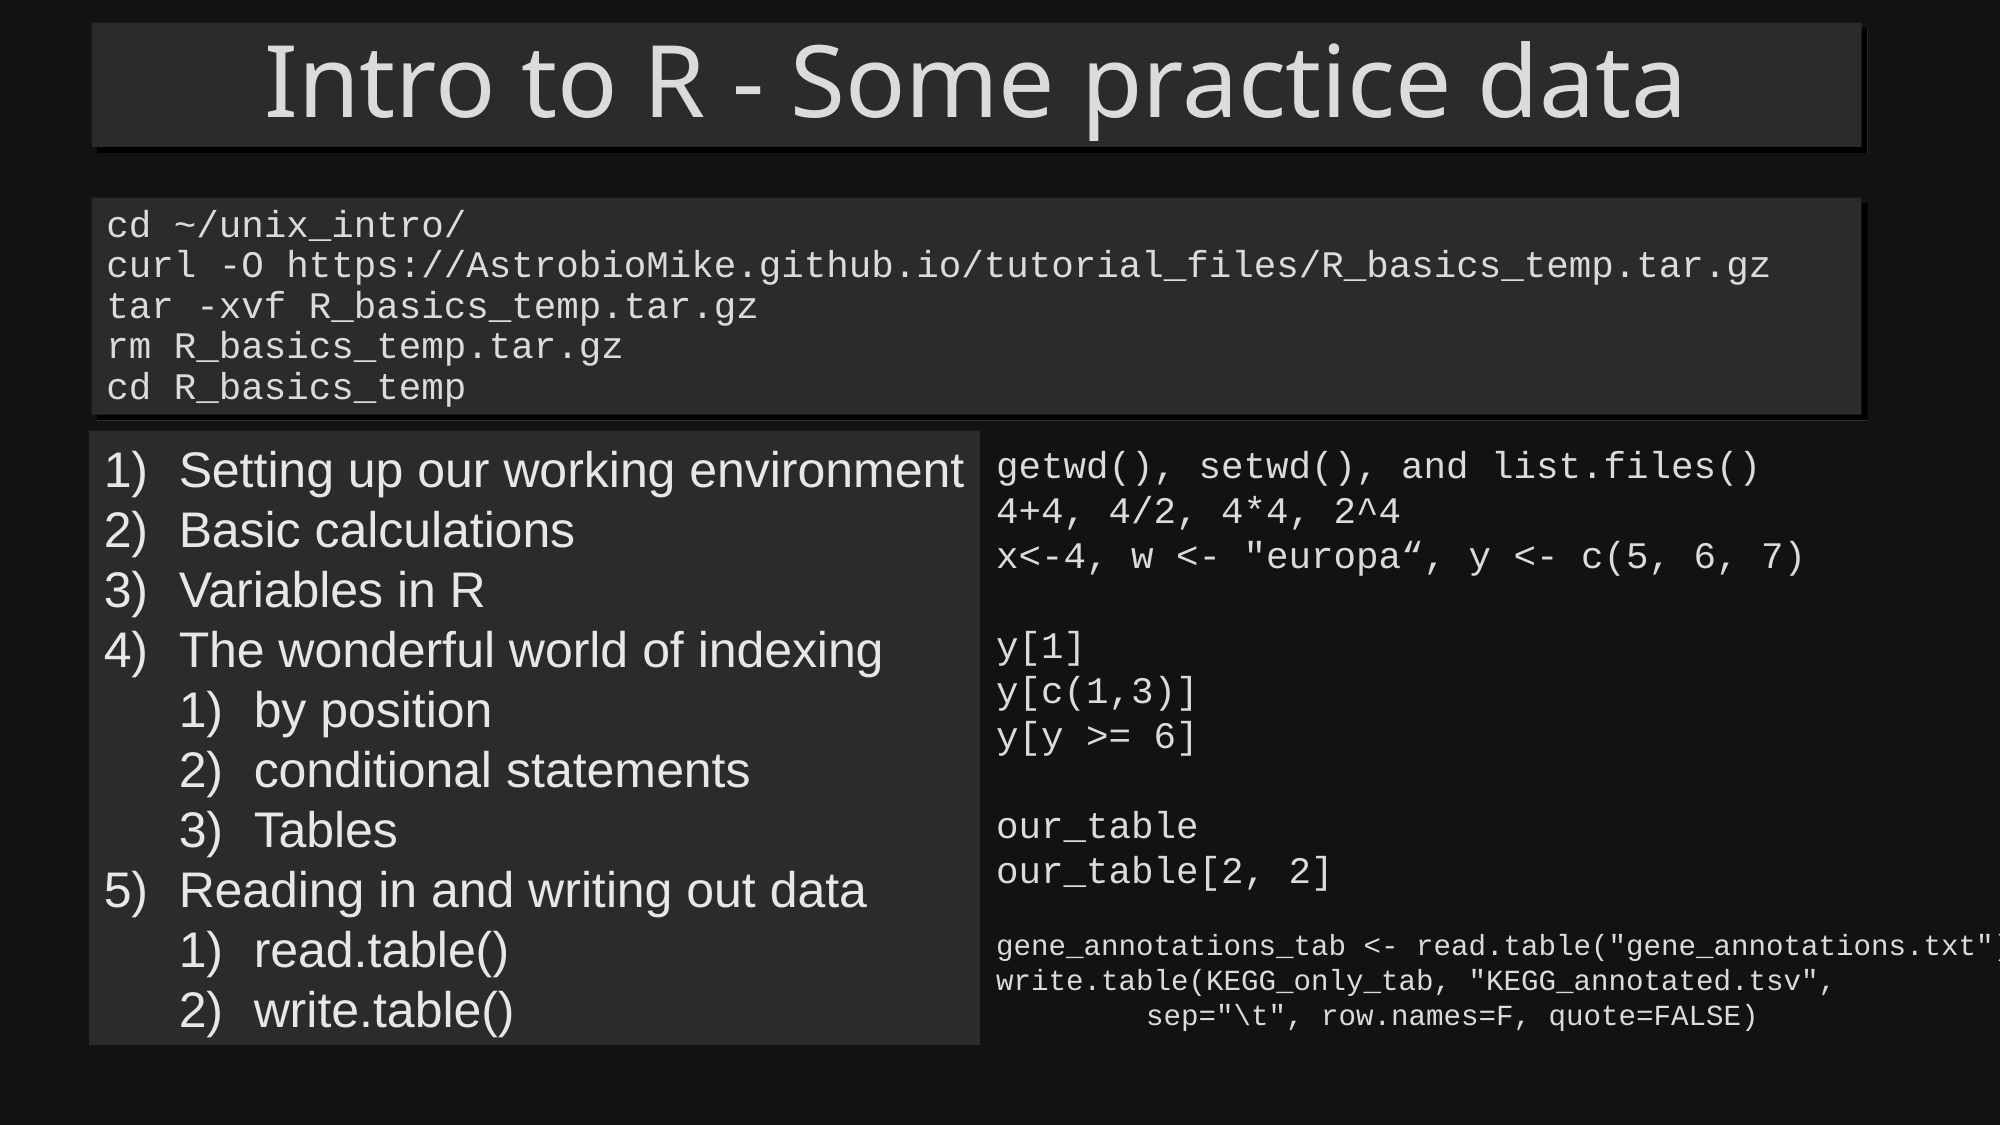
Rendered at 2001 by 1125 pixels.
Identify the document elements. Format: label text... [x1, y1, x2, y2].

title Intro to R - Some practice data [91, 22, 1862, 147]
text_box Setting up our working environment Basic calculations Variables in R The wonderful world of indexing by position conditional statements Tables Reading in and writing out data read.table() write.table() [88, 430, 980, 1046]
text_box getwd(), setwd(), and list.files() 4+4, 4/2, 4*4, 2^4 x<-4, w <- "europa“, y <- c(5, 6, 7) y[1] y[c(1,3)] y[y >= 6] our_table our_table[2, 2] gene_annotations_tab <- read.table("gene_annotations.txt") write.table(KEGG_only_tab, "KEGG_annotated.tsv", sep="\t", row.names=F, quote=FALSE) [981, 433, 2000, 1084]
text_box cd ~/unix_intro/ curl -O https://AstrobioMike.github.io/tutorial_files/R_basics_temp.tar.gz tar -xvf R_basics_temp.tar.gz rm R_basics_temp.tar.gz cd R_basics_temp [91, 197, 1862, 415]
